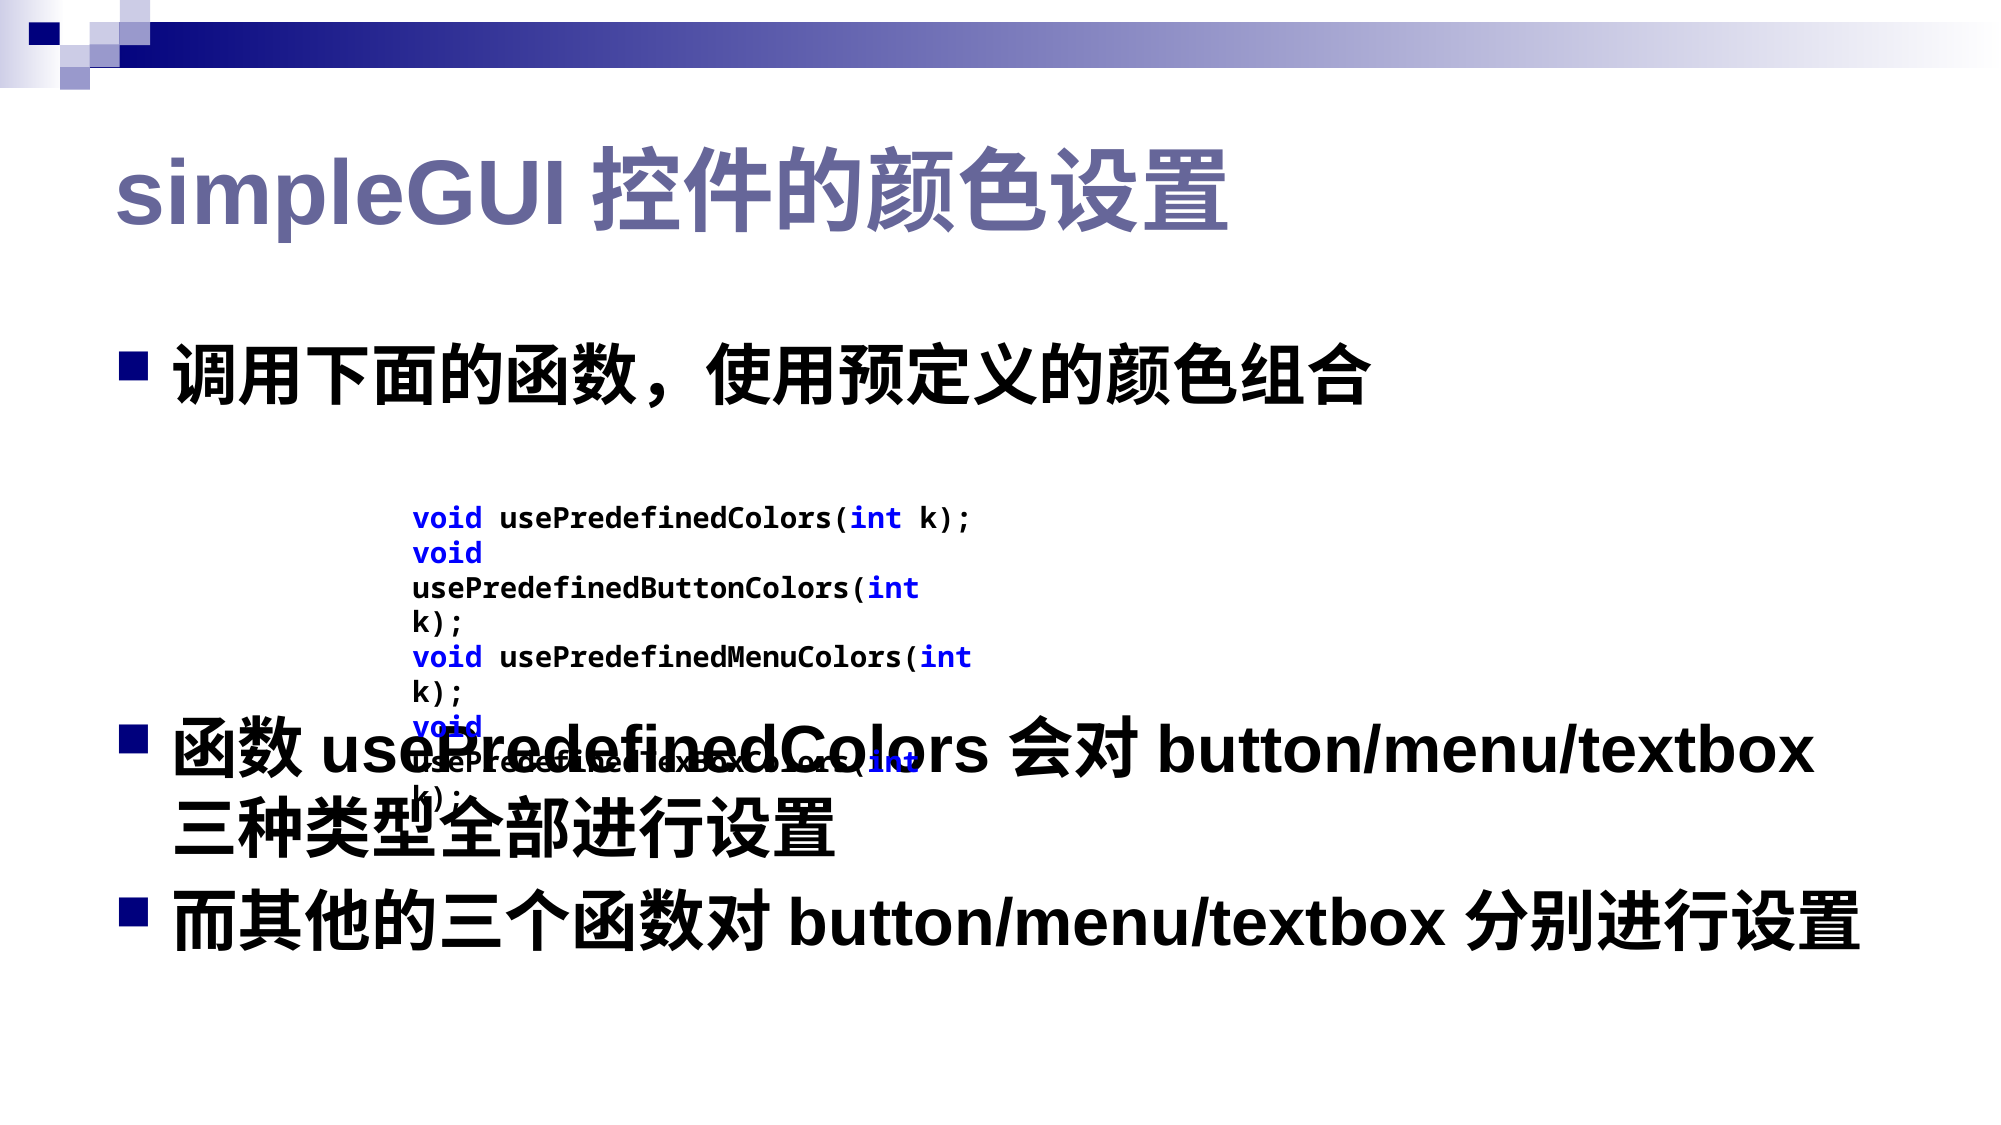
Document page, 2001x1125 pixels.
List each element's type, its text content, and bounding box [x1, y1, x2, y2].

text_box void usePredefinedColors(int k); void usePredefinedButtonColors(int k); void usePredefinedMenuColors(int k); void usePredefinedTexBoxColors(int k); [397, 491, 991, 821]
title simpleGUI控件的颜色设置 [99, 75, 1900, 300]
list 调用下面的函数，使用预定义的颜色组合 函数usePredefinedColors会对button/menu/textbox三种类型全部进行设置 而其他的三个函数对button/menu/textbox分别进行设置 [99, 324, 1900, 963]
